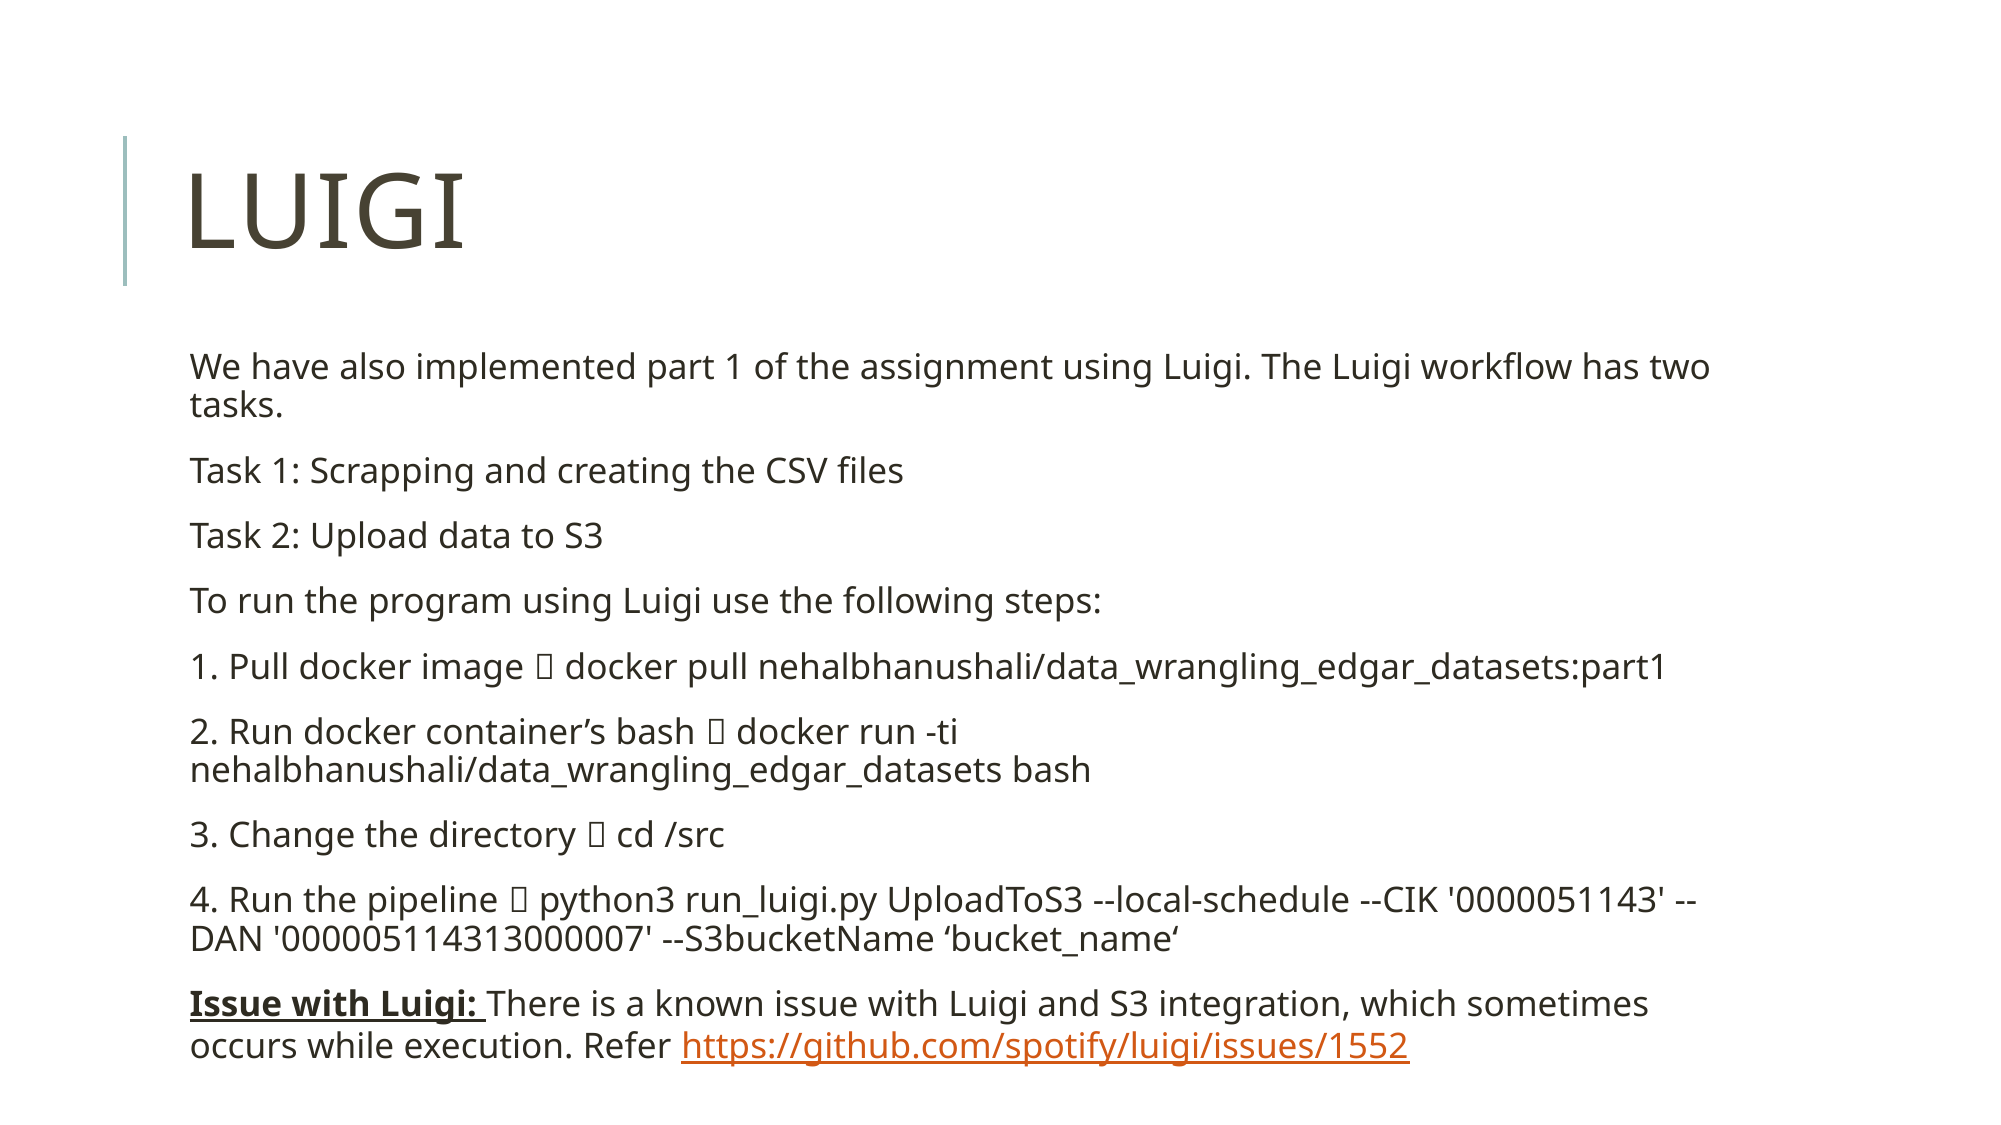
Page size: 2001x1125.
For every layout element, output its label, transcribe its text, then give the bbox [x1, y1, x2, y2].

list We have also implemented part 1 of the assignment using Luigi. The Luigi workflow has two tasks. Task 1: Scrapping and creating the CSV files Task 2: Upload data to S3 To run the program using Luigi use the following steps: 1. Pull docker image  docker pull nehalbhanushali/data_wrangling_edgar_datasets:part1 2. Run docker container’s bash  docker run -ti nehalbhanushali/data_wrangling_edgar_datasets bash 3. Change the directory  cd /src 4. Run the pipeline  python3 run_luigi.py UploadToS3 --local-schedule --CIK '0000051143' --DAN '000005114313000007' --S3bucketName ‘bucket_name‘ Issue with Luigi: There is a known issue with Luigi and S3 integration, which sometimes occurs while execution. Refer https://github.com/spotify/luigi/issues/1552 [168, 341, 1763, 1080]
title luigi [168, 96, 1763, 341]
